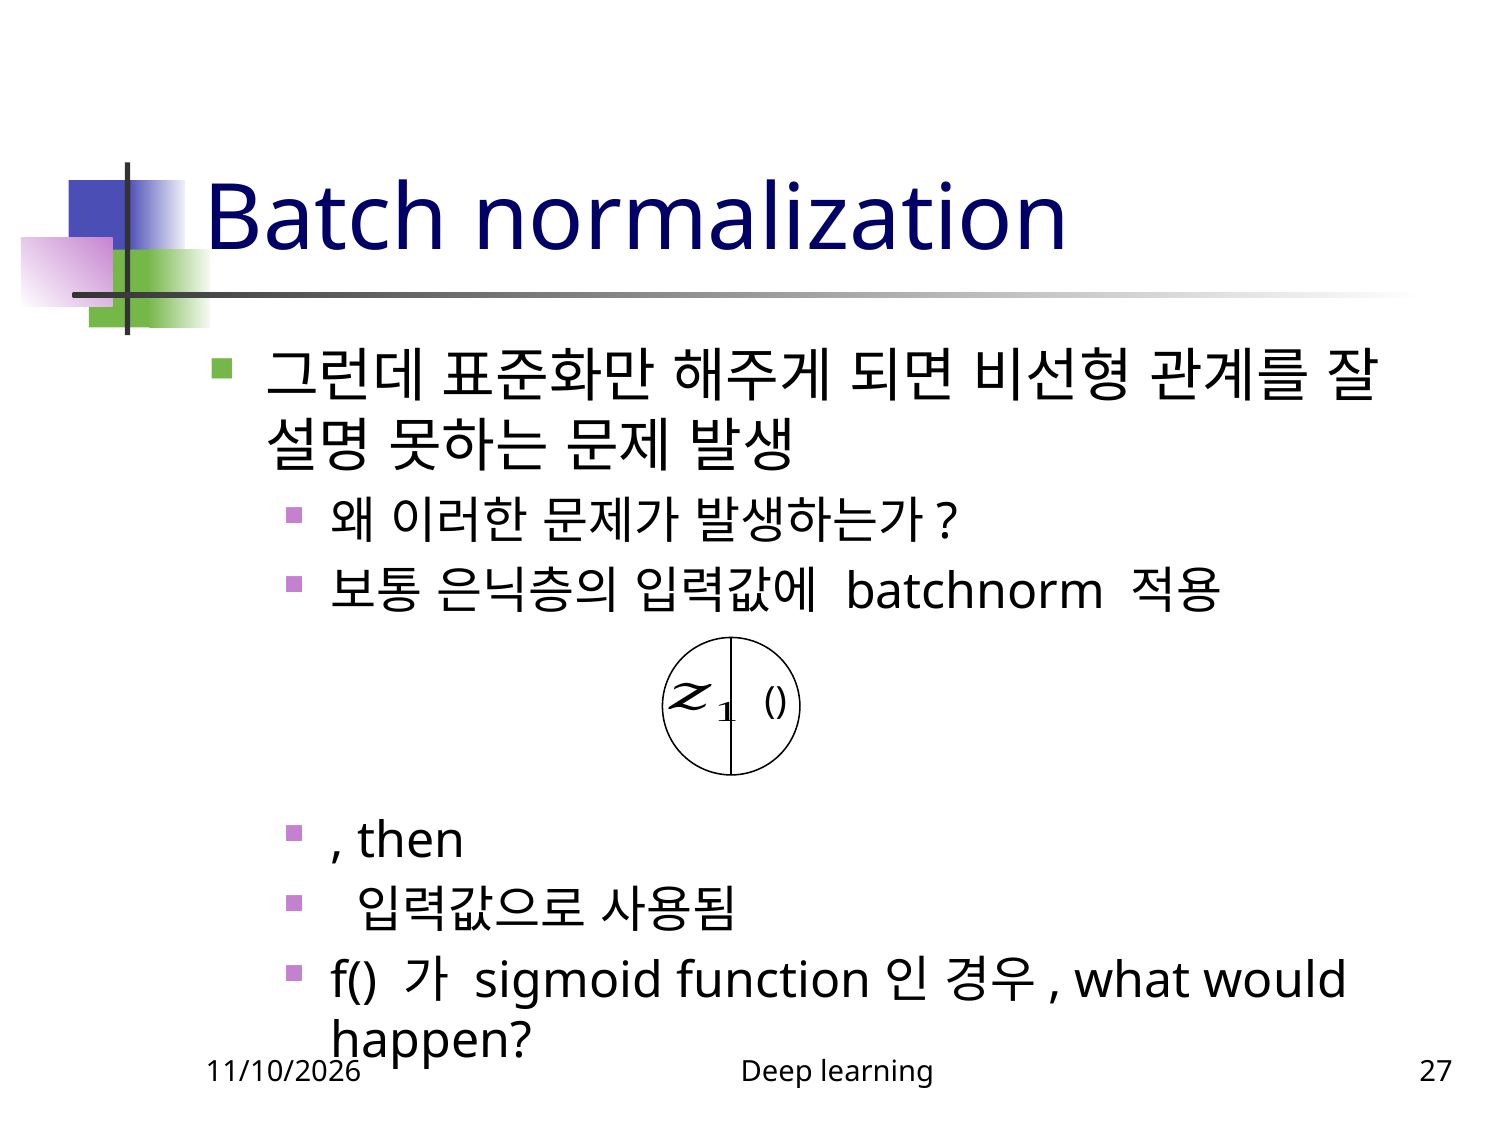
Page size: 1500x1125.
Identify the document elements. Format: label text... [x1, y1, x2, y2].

slide_number 27 [1155, 1024, 1468, 1100]
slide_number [190, 1024, 504, 1100]
title Batch normalization [188, 35, 1468, 275]
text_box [662, 637, 834, 776]
footer Deep learning [600, 1024, 1075, 1100]
